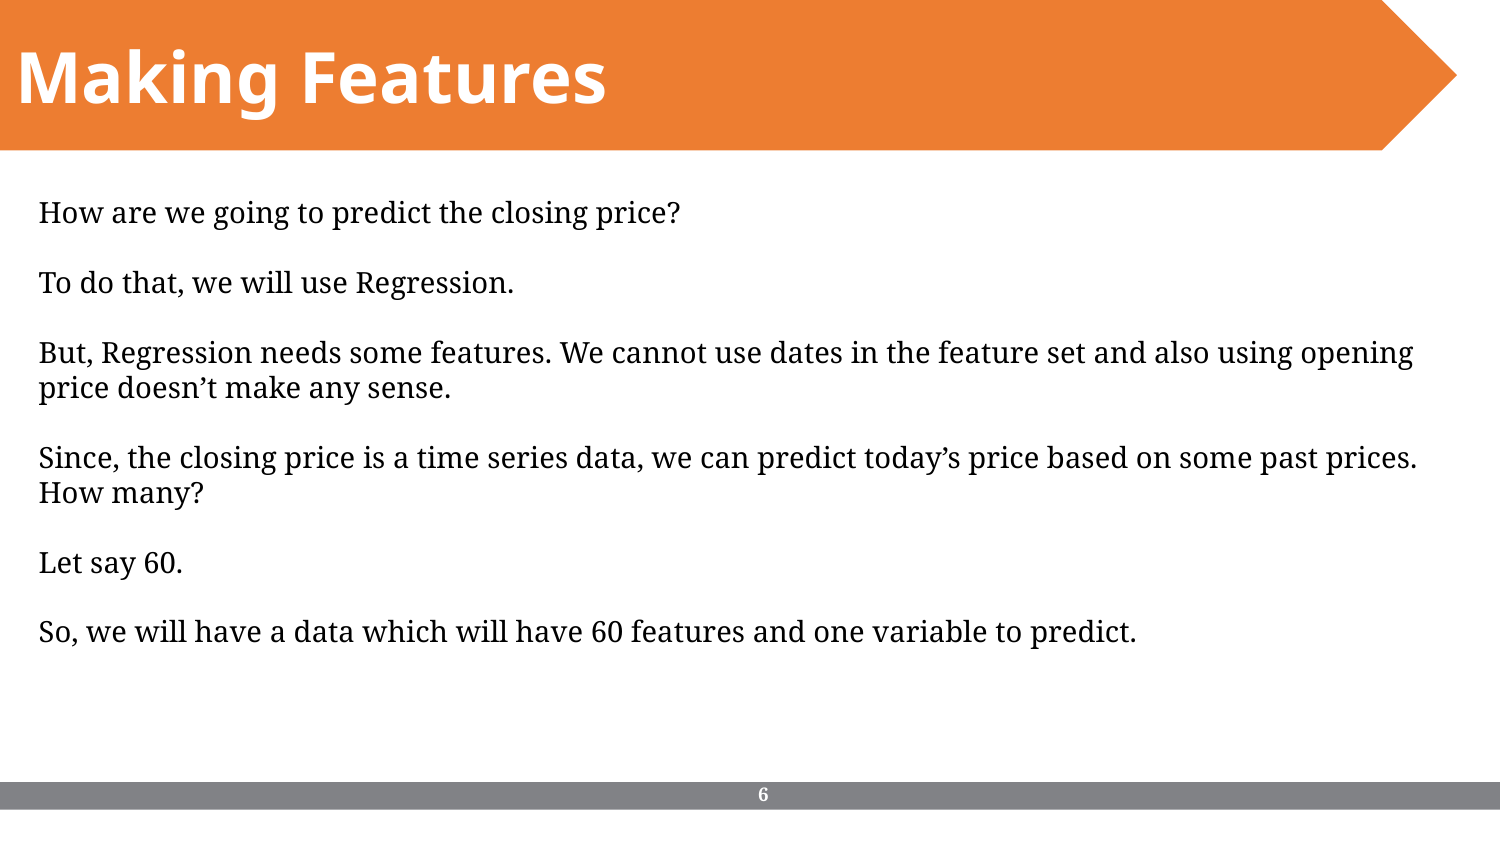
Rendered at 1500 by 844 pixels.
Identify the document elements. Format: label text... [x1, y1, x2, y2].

text_box How are we going to predict the closing price? To do that, we will use Regression. But, Regression needs some features. We cannot use dates in the feature set and also using opening price doesn’t make any sense. Since, the closing price is a time series data, we can predict today’s price based on some past prices. How many? Let say 60. So, we will have a data which will have 60 features and one variable to predict. [23, 179, 1446, 737]
slide_number ‹#› [716, 770, 784, 821]
text_box Making Features [0, 0, 1457, 151]
